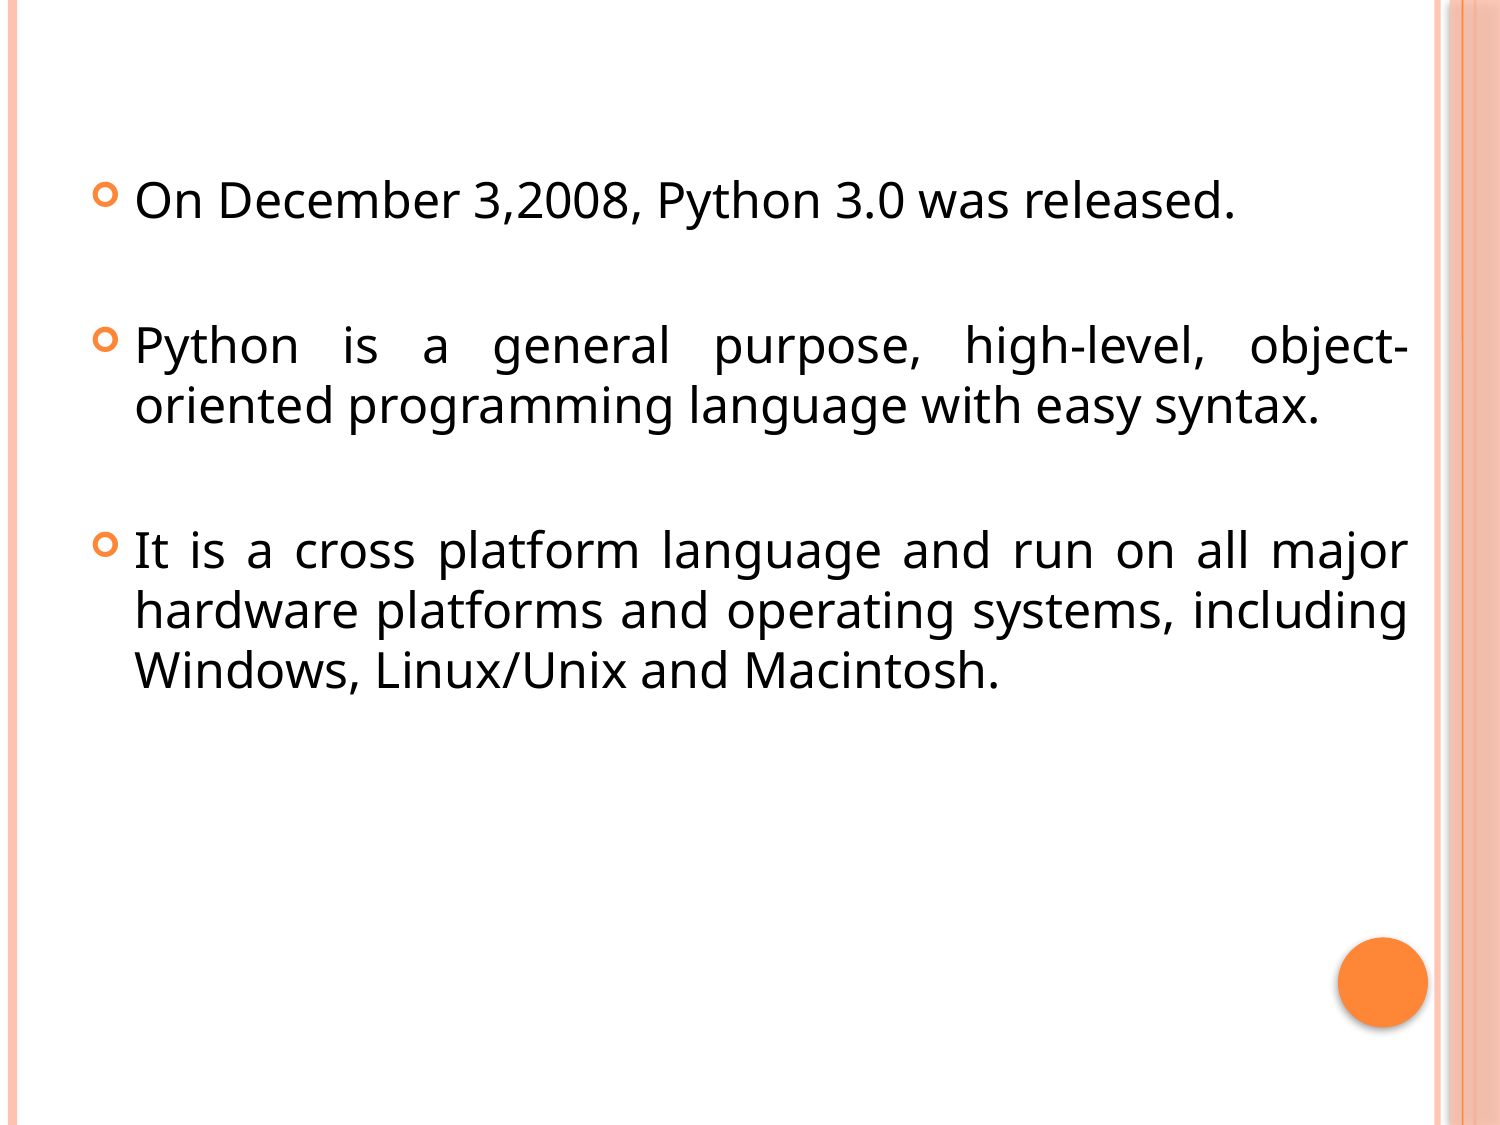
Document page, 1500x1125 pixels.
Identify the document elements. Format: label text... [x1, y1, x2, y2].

list On December 3,2008, Python 3.0 was released. Python is a general purpose, high-level, object-oriented programming language with easy syntax. It is a cross platform language and run on all major hardware platforms and operating systems, including Windows, Linux/Unix and Macintosh. [75, 161, 1425, 1092]
